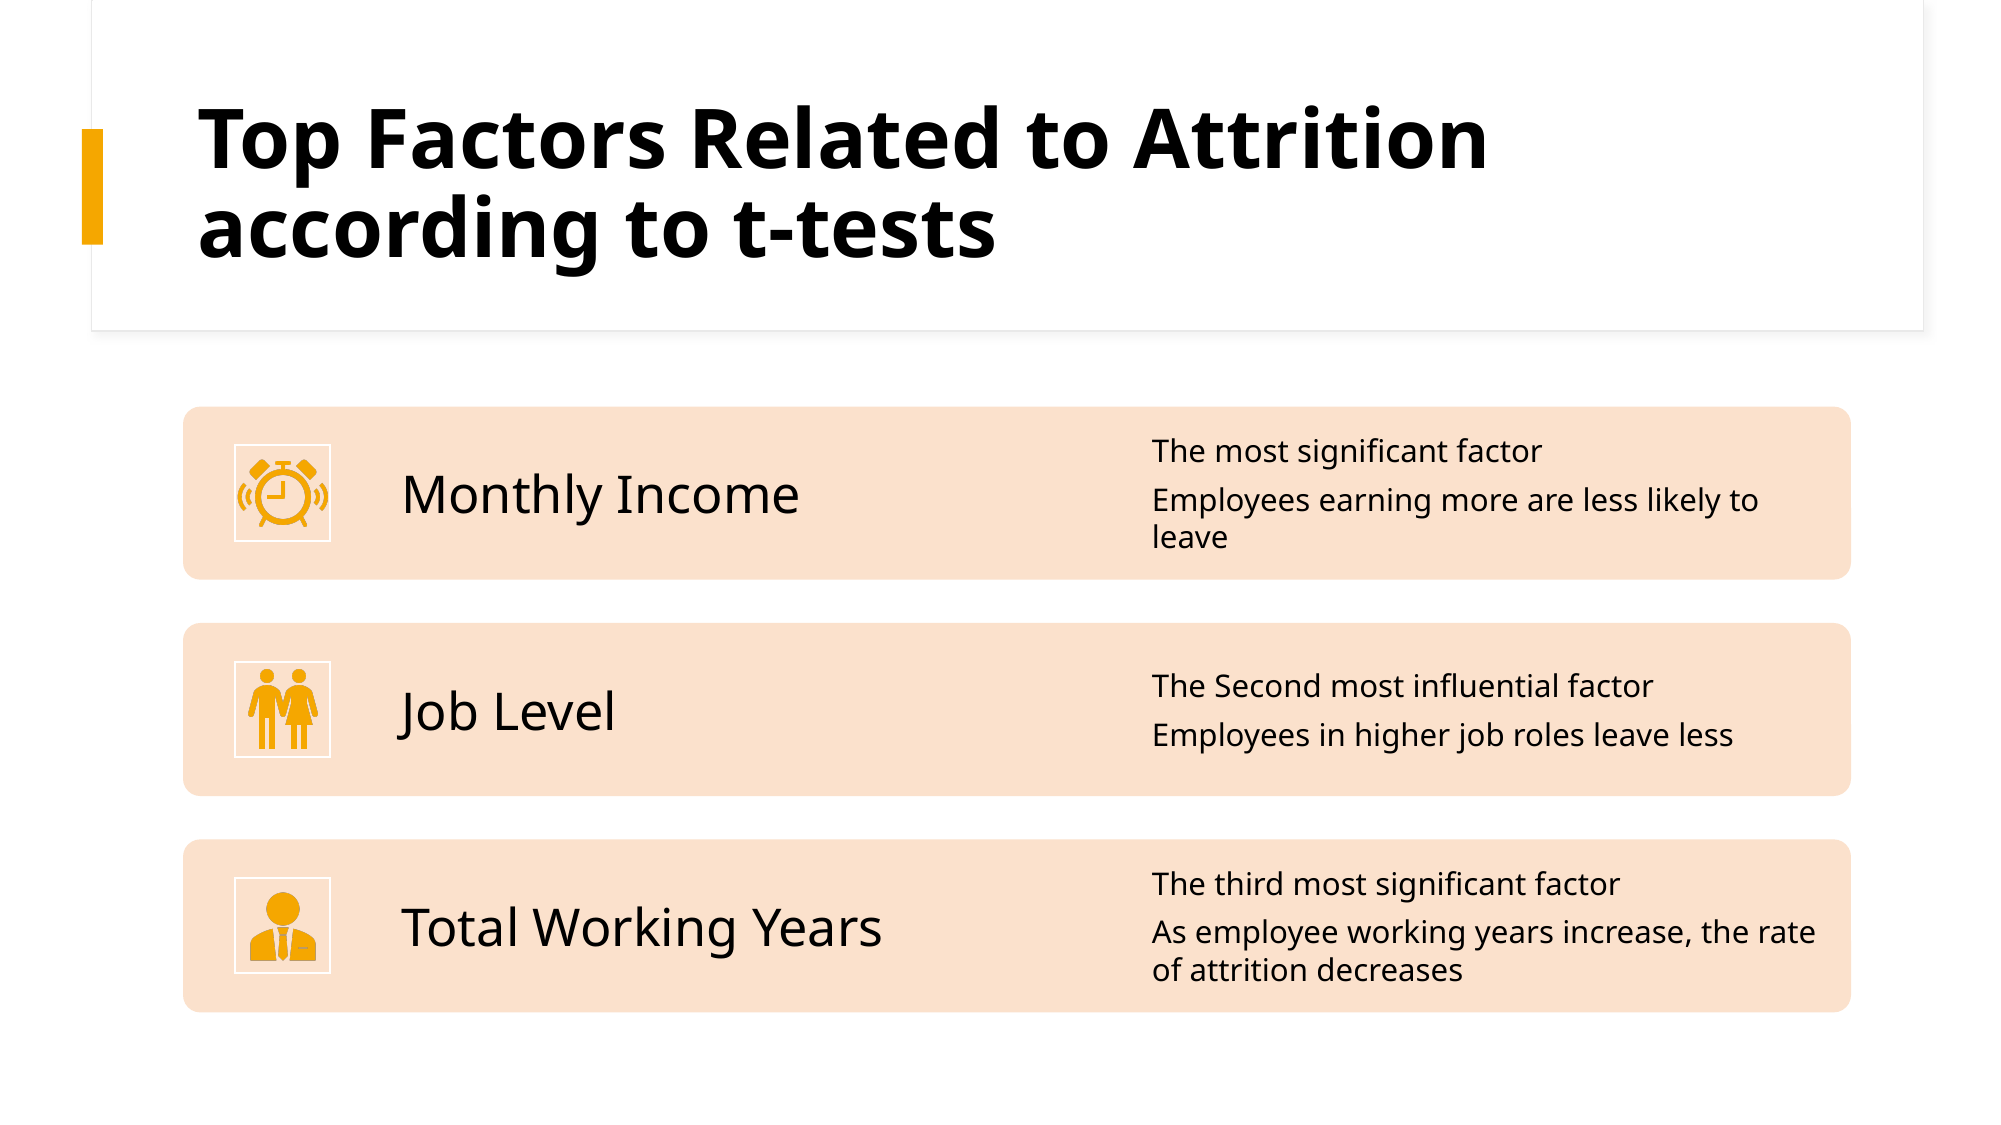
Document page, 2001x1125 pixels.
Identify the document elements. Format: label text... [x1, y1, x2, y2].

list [182, 406, 1851, 1013]
title Top Factors Related to Attrition according to t-tests [183, 90, 1851, 284]
